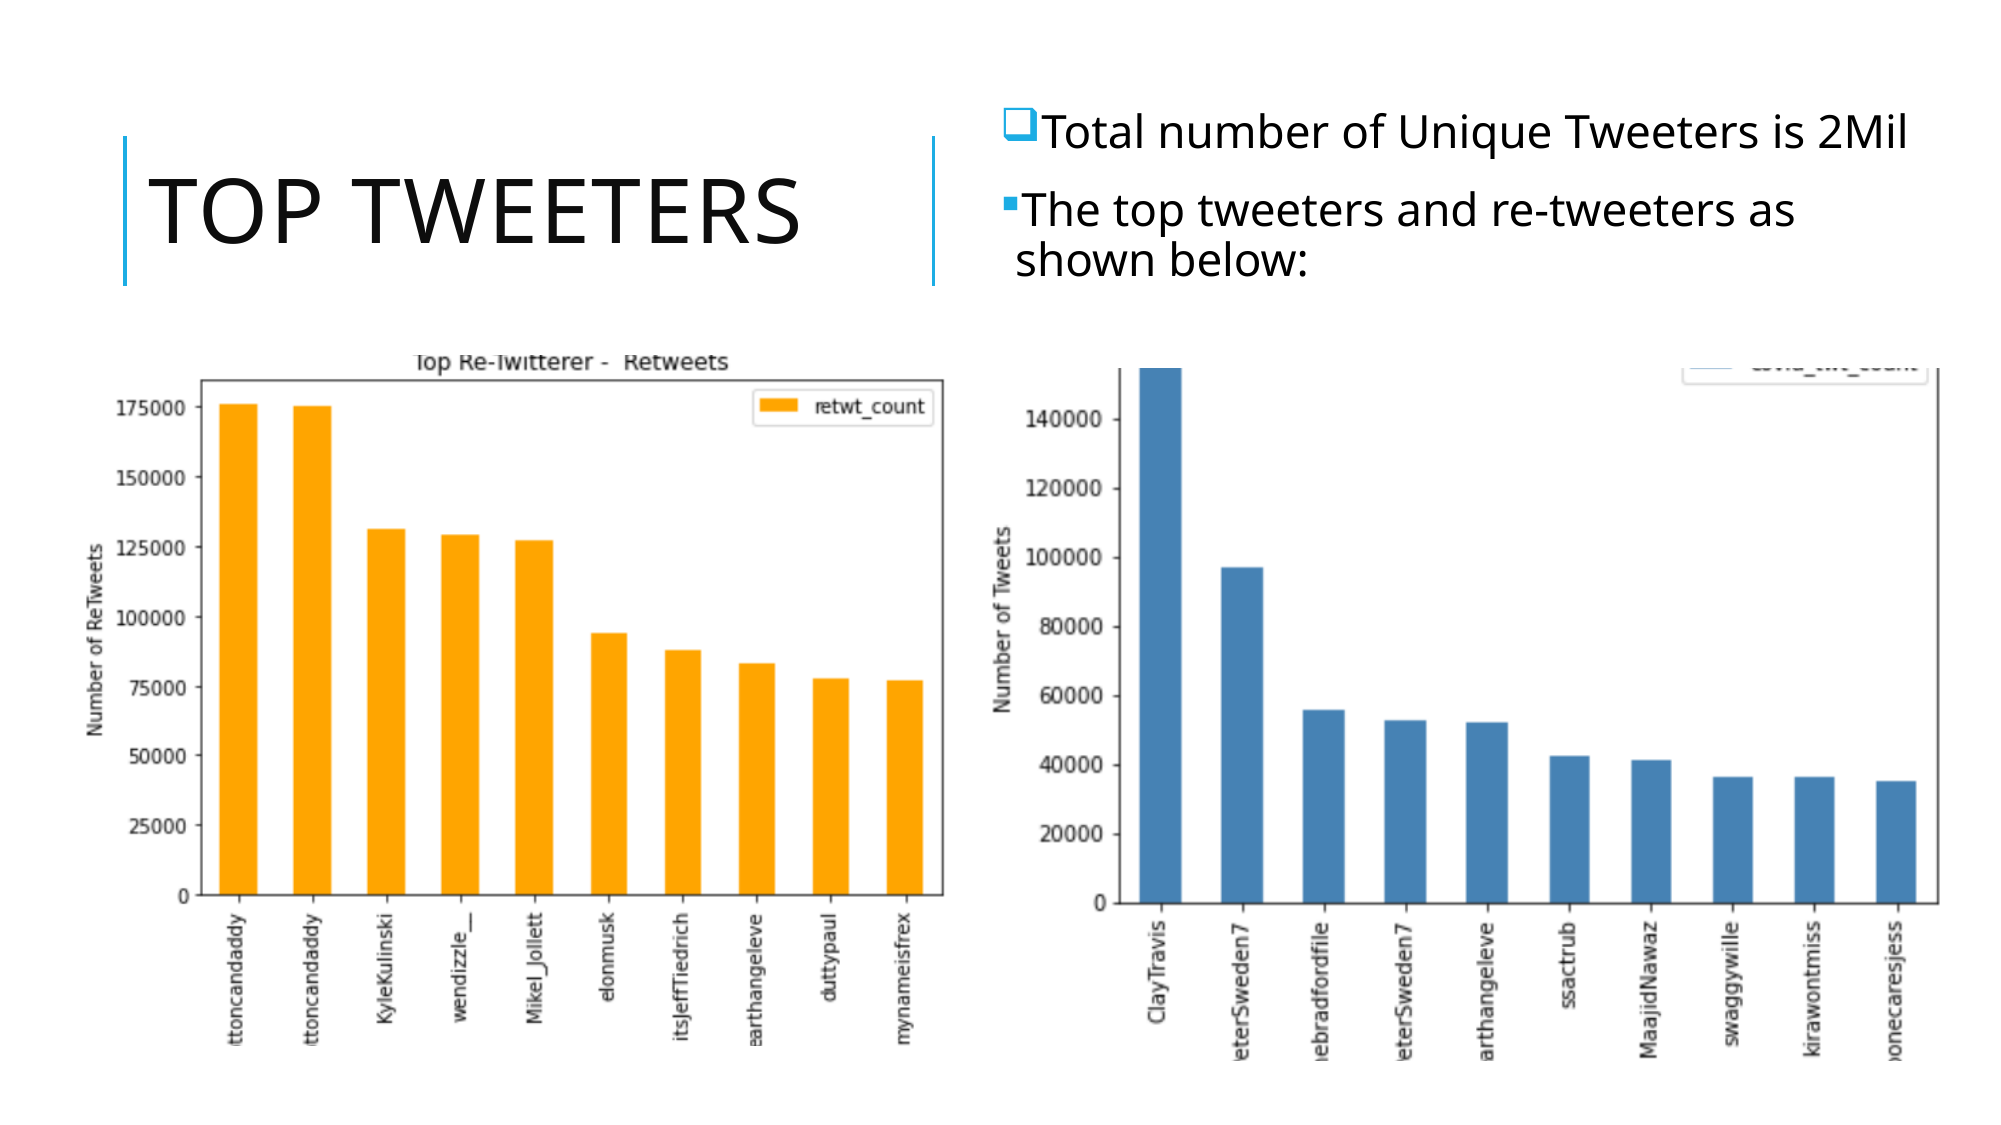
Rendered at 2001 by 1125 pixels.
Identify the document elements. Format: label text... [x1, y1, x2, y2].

picture [965, 368, 1988, 1062]
picture [66, 354, 954, 1048]
list Total number of Unique Tweeters is 2Mil The top tweeters and re-tweeters as shown below: [992, 101, 1935, 363]
title Top TwEEters [133, 135, 830, 300]
